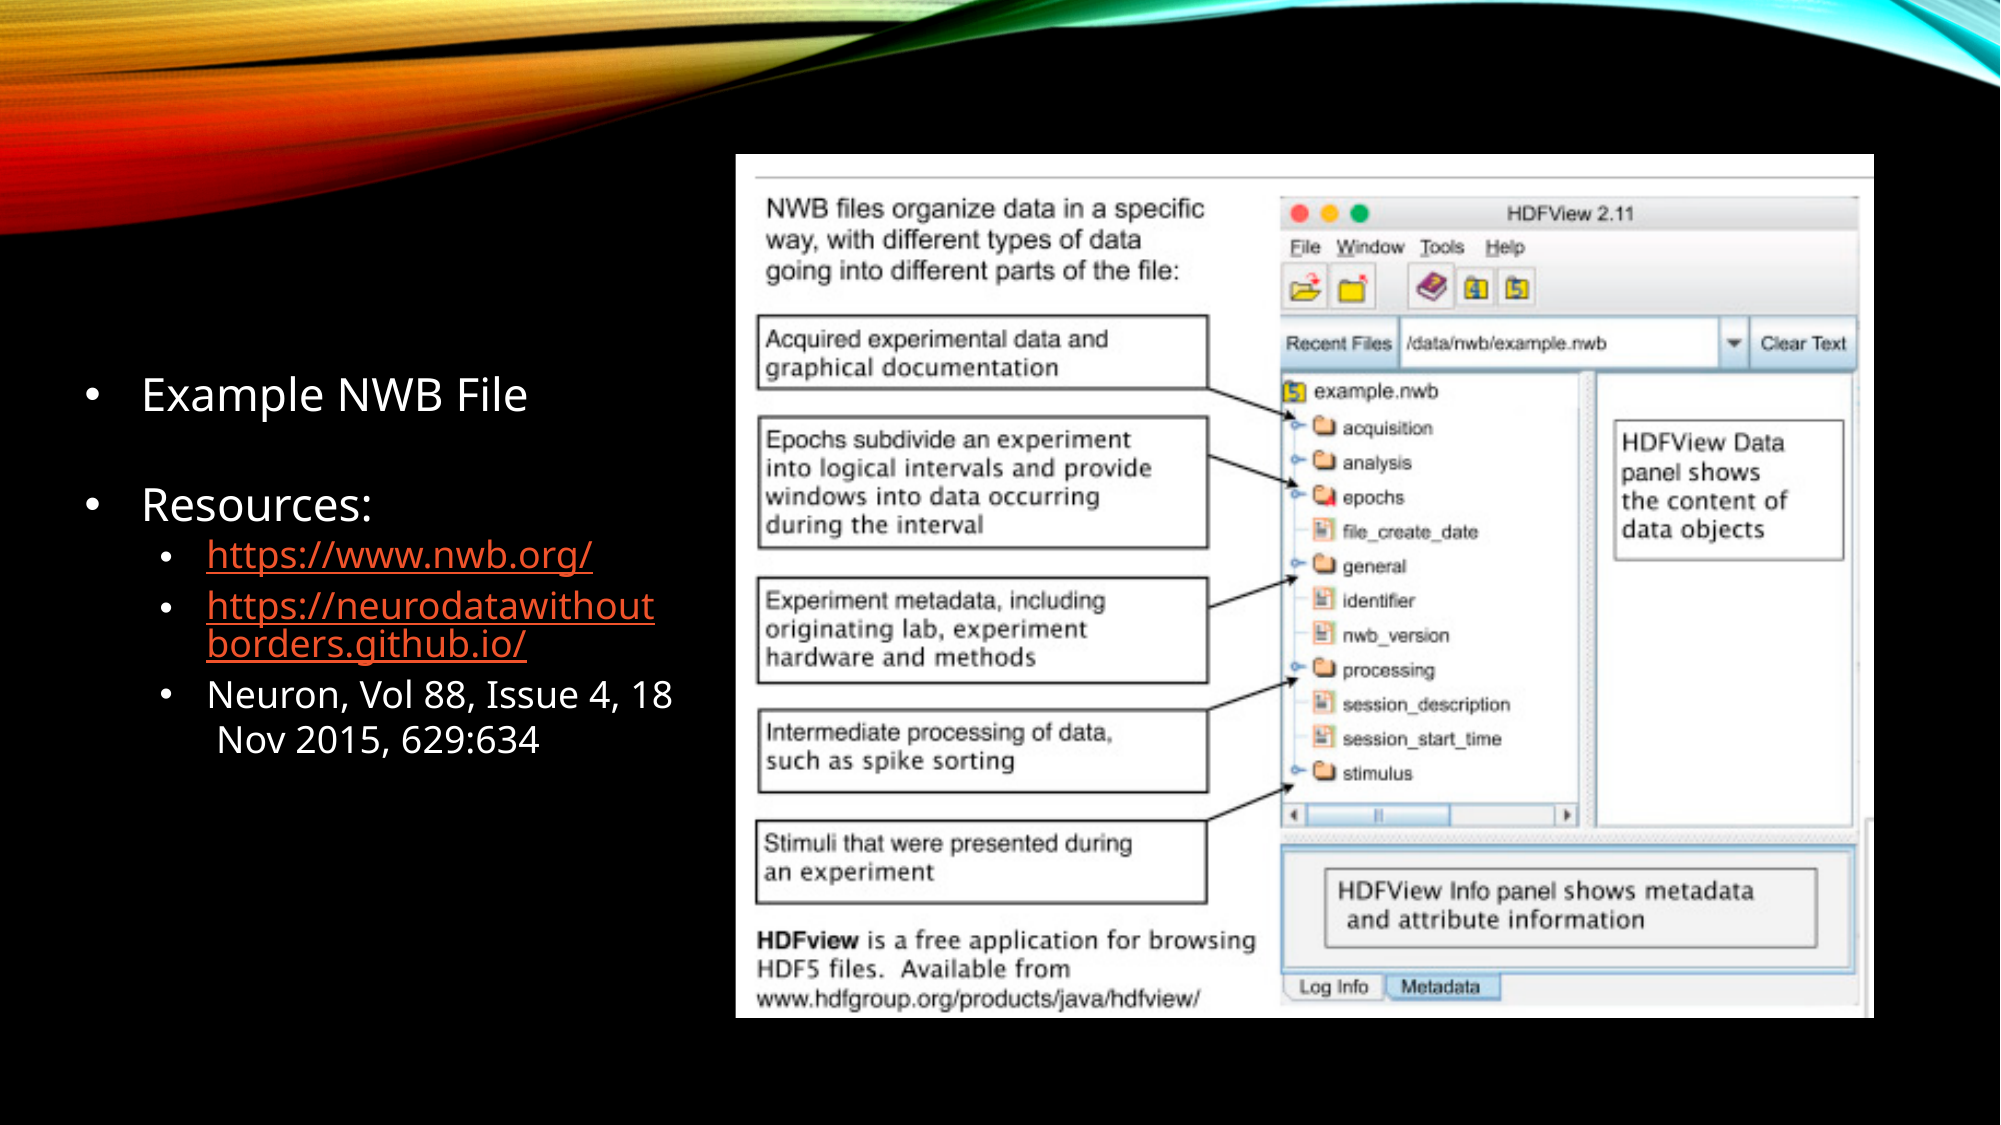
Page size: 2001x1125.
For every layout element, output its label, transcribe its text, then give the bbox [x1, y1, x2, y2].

picture [0, 0, 2000, 1018]
text_box Example NWB File Resources: https://www.nwb.org/ https://neurodatawithoutborders.github.io/ Neuron, Vol 88, Issue 4, 18 Nov 2015, 629:634 [69, 358, 693, 841]
